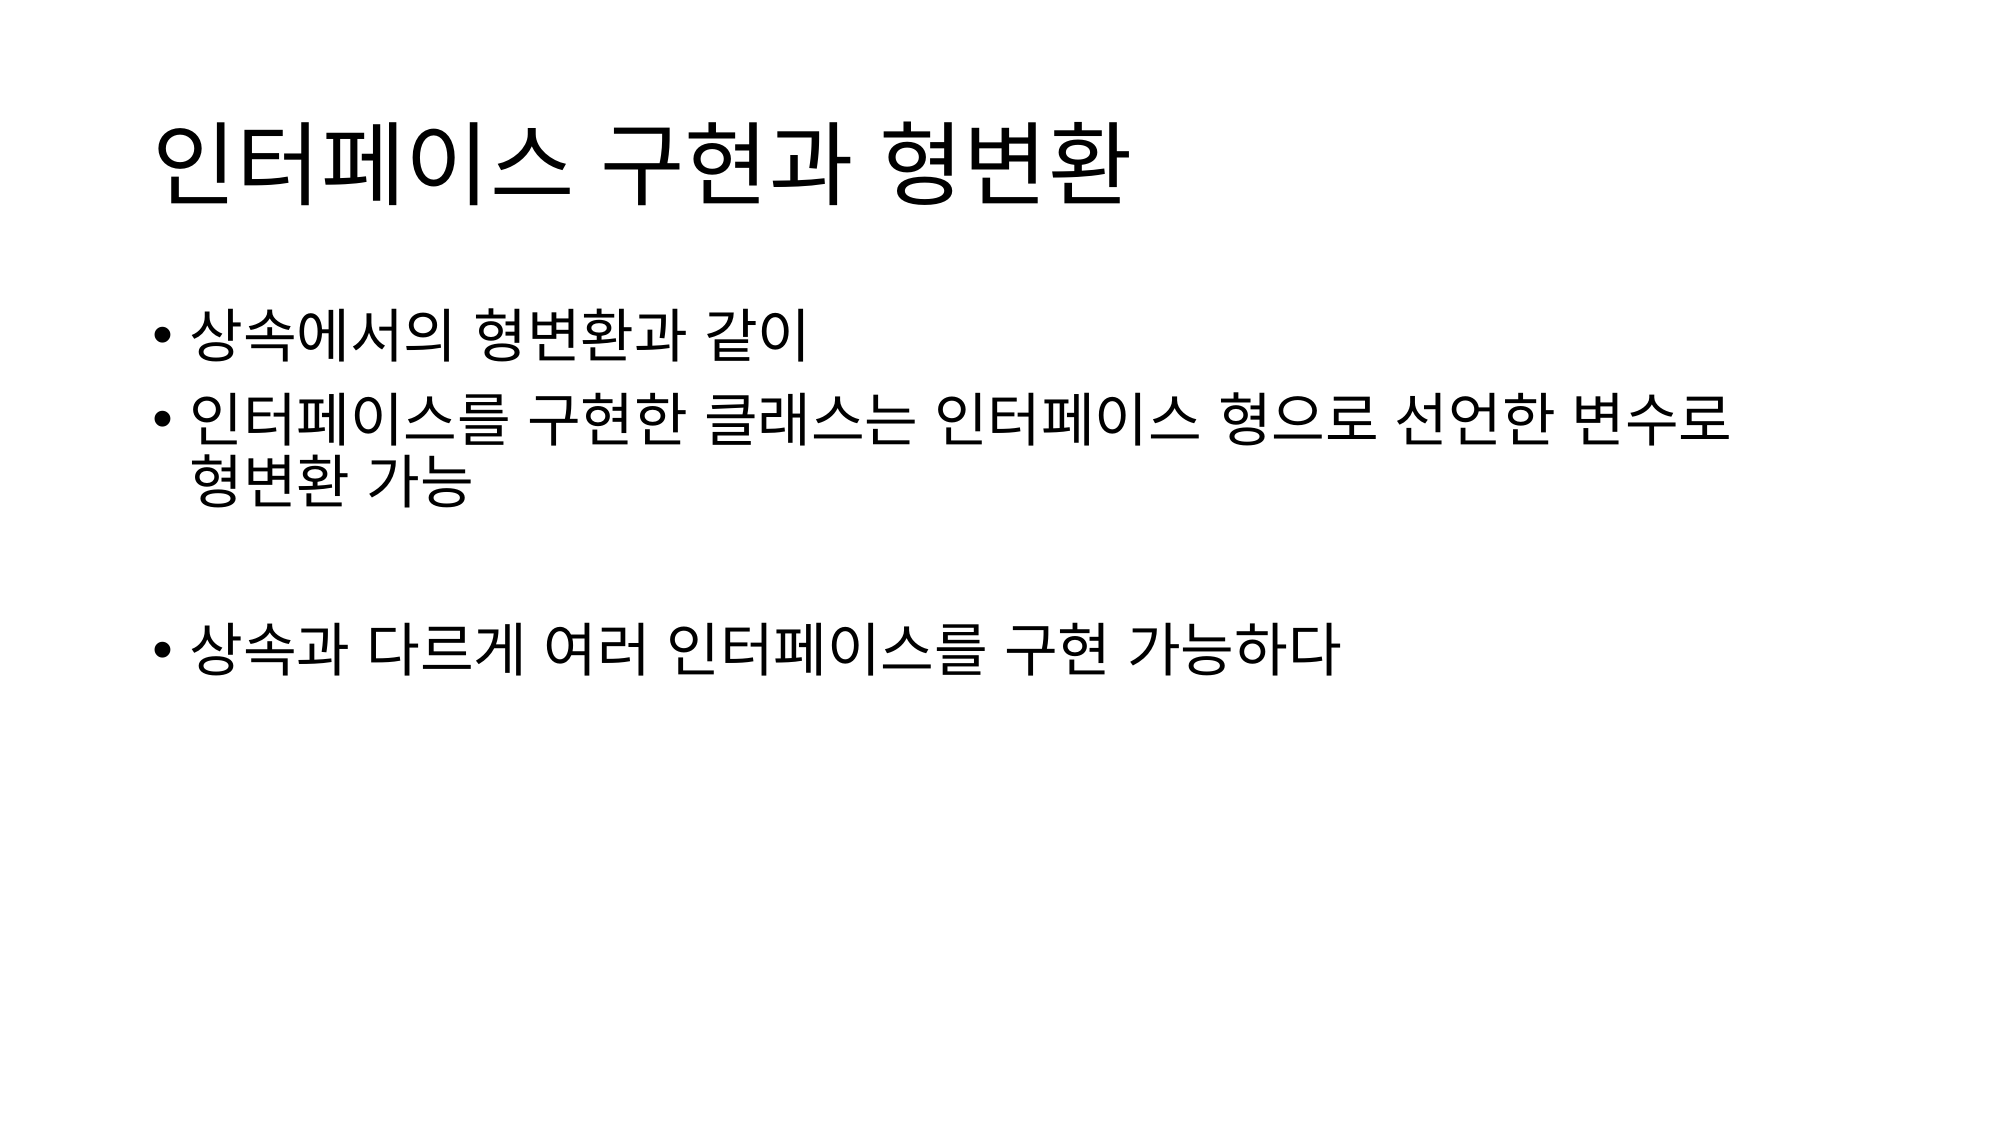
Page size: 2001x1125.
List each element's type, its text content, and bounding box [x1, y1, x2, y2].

list 상속에서의 형변환과 같이 인터페이스를 구현한 클래스는 인터페이스 형으로 선언한 변수로 형변환 가능 상속과 다르게 여러 인터페이스를 구현 가능하다 [137, 299, 1863, 1014]
title 인터페이스 구현과 형변환 [137, 59, 1863, 278]
